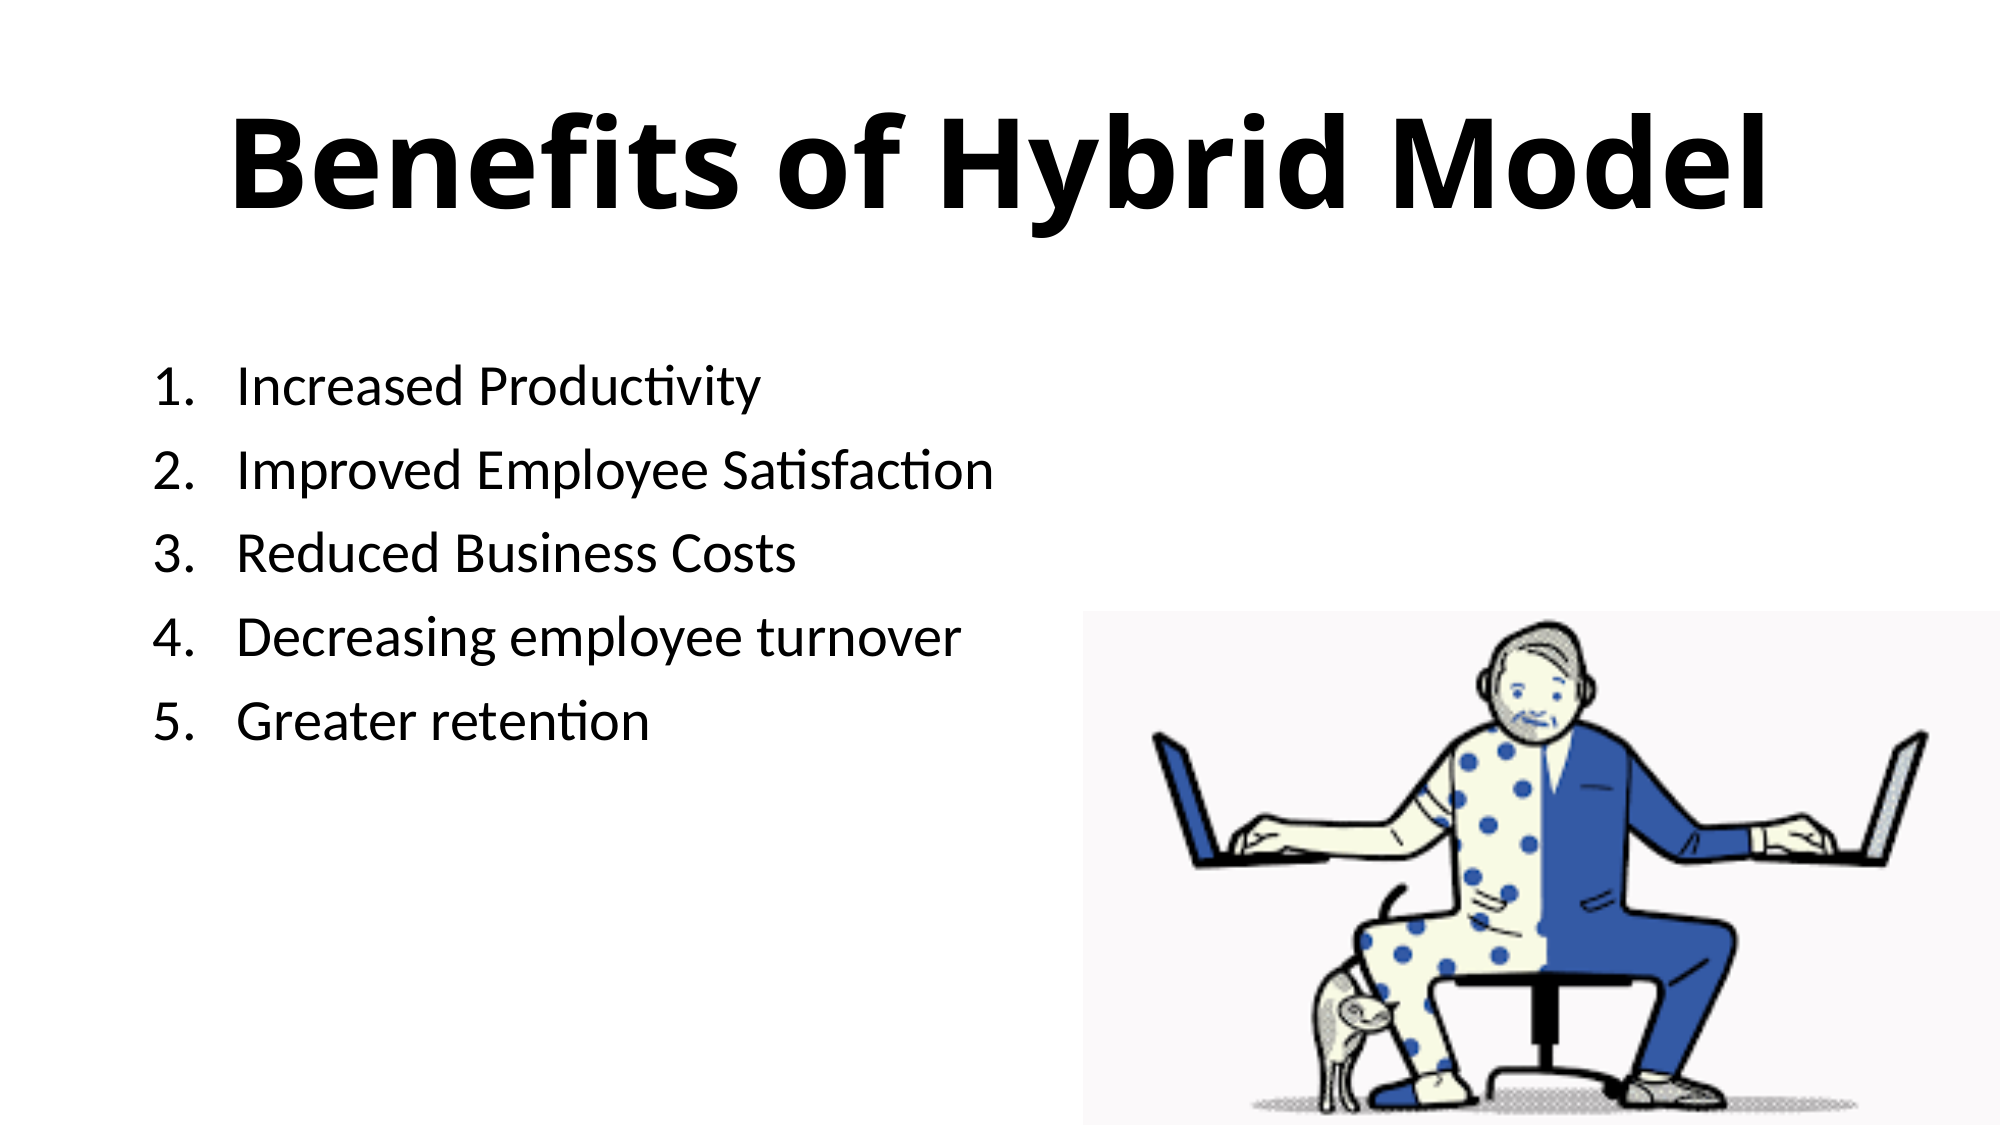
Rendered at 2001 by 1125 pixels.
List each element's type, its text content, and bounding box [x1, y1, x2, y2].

list Increased Productivity Improved Employee Satisfaction Reduced Business Costs Decreasing employee turnover Greater retention [137, 347, 1863, 1062]
title Benefits of Hybrid Model [137, 59, 1863, 278]
picture [1083, 611, 2000, 1125]
